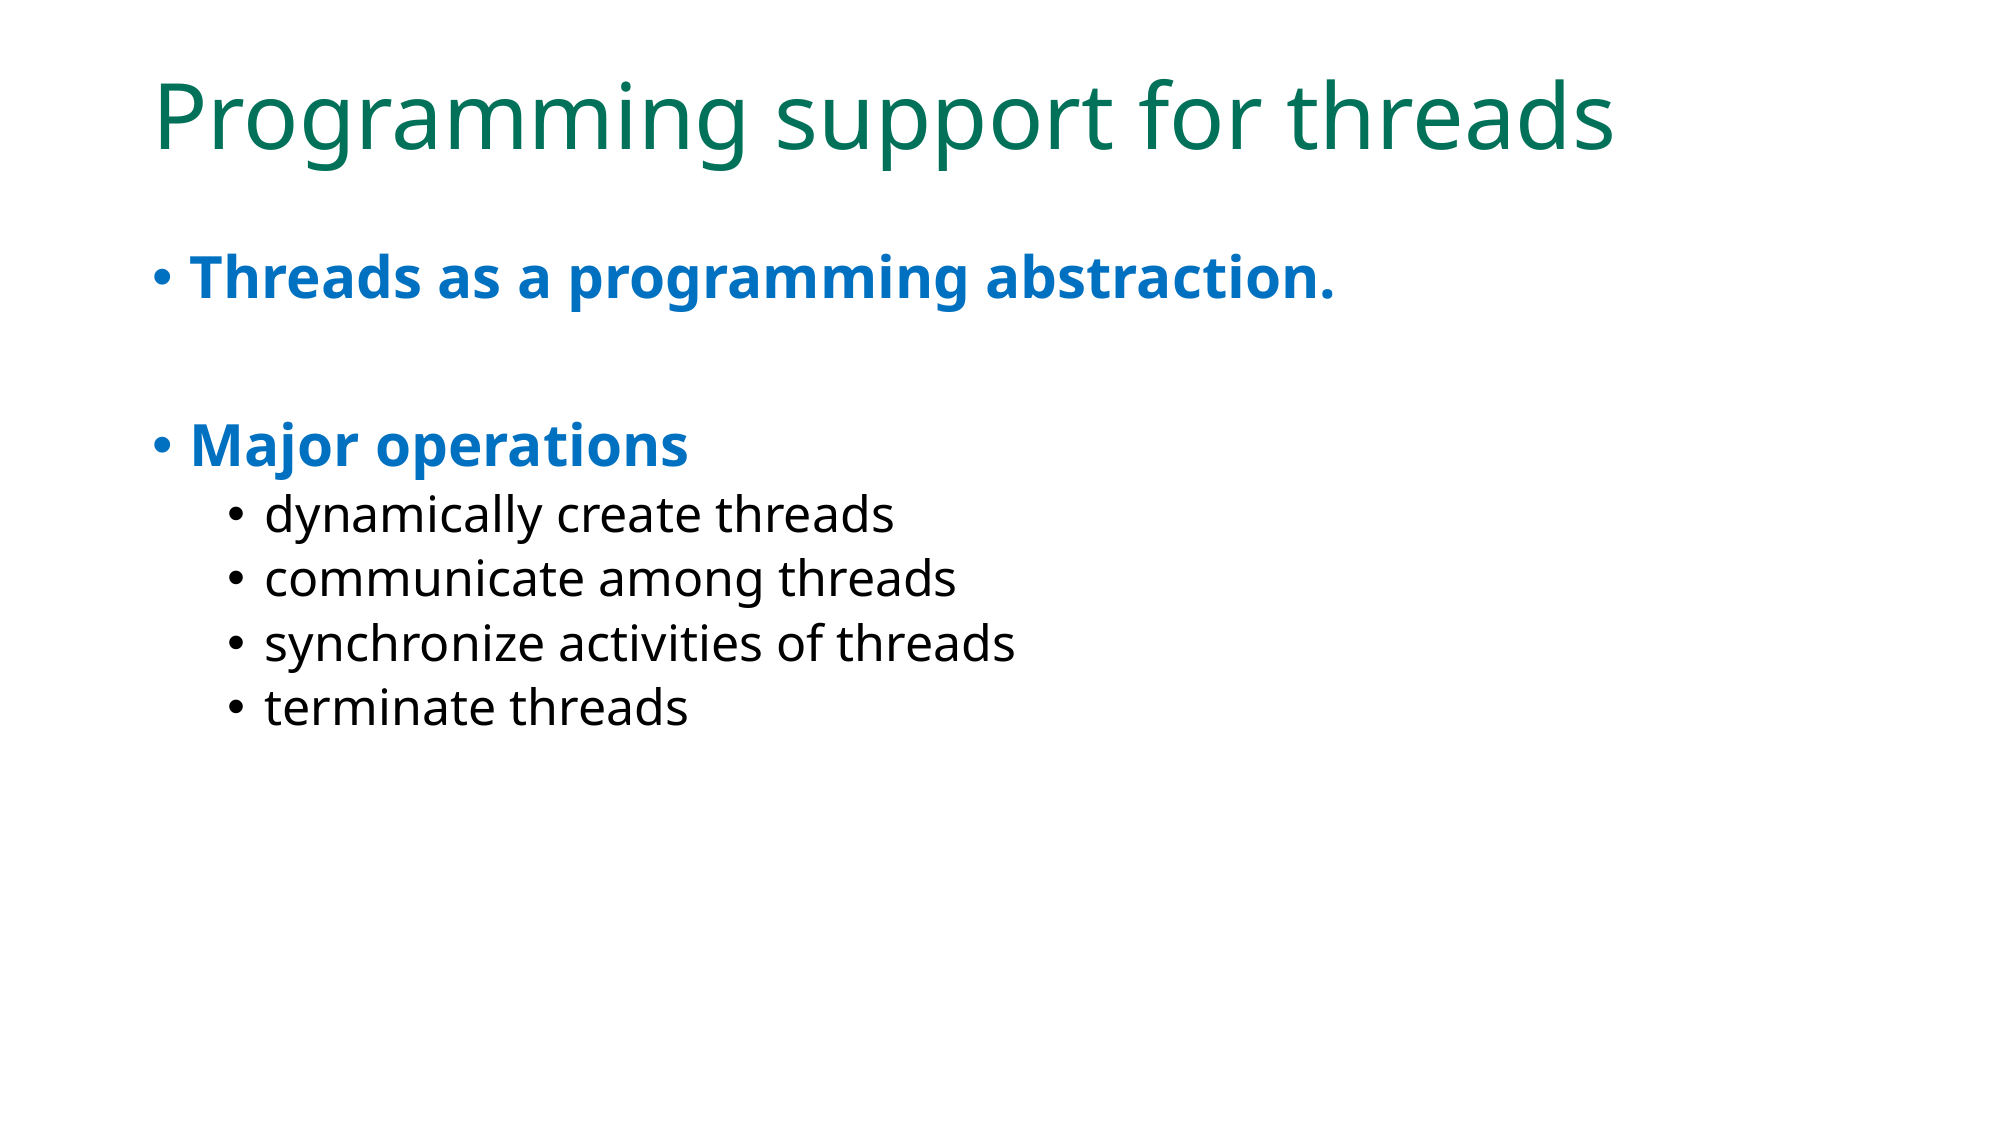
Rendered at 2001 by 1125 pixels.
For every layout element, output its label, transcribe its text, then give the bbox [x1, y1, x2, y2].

list Threads as a programming abstraction. Major operations dynamically create threads communicate among threads synchronize activities of threads terminate threads [137, 241, 1863, 1014]
title Programming support for threads [137, 59, 1863, 180]
